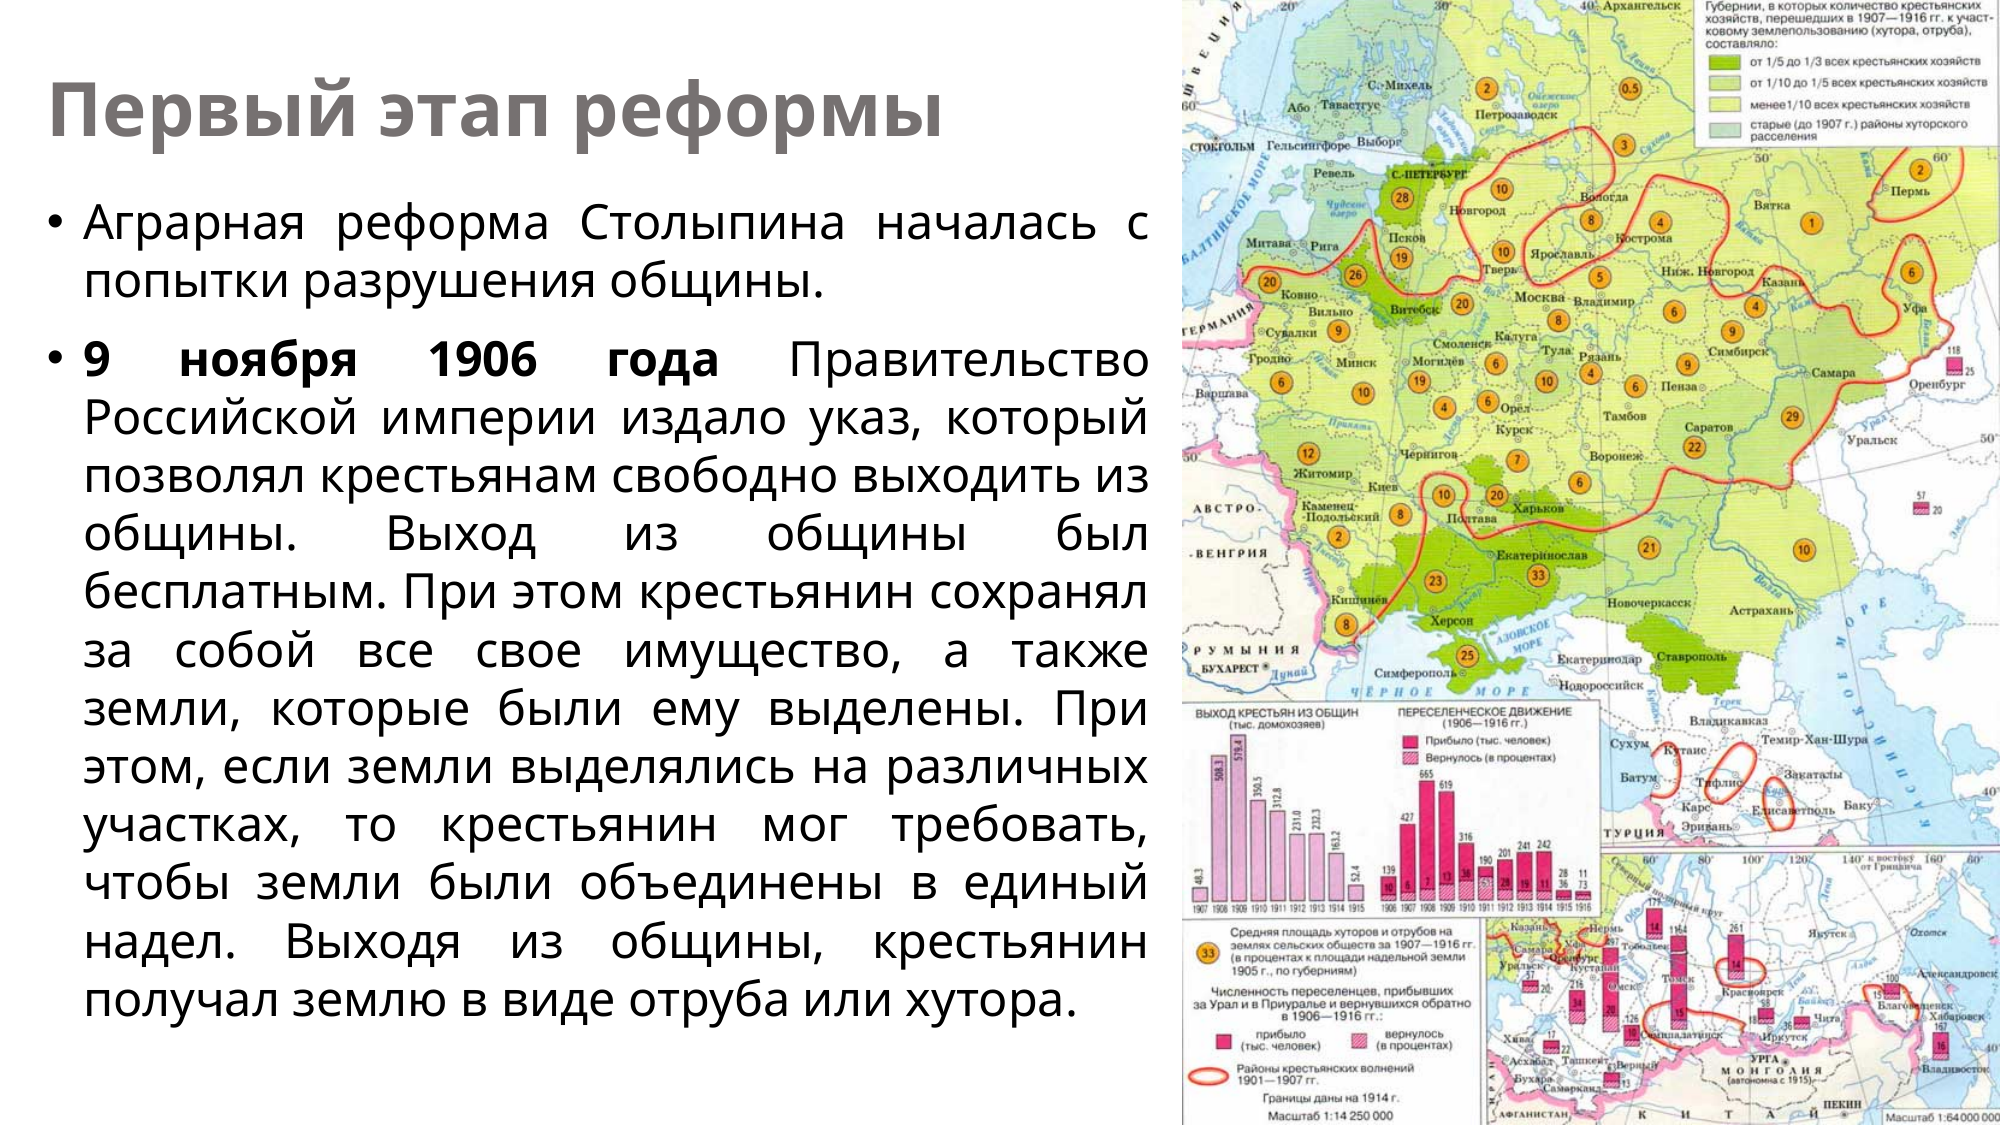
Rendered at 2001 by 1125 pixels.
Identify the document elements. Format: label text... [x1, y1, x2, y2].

picture [1182, 0, 2000, 1125]
list Аграрная реформа Столыпина началась с попытки разрушения общины. 9 ноября 1906 года Правительство Российской империи издало указ, который позволял крестьянам свободно выходить из общины. Выход из общины был бесплатным. При этом крестьянин сохранял за собой все свое имущество, а также земли, которые были ему выделены. При этом, если земли выделялись на различных участках, то крестьянин мог требовать, чтобы земли были объединены в единый надел. Выходя из общины, крестьянин получал землю в виде отруба или хутора. [31, 183, 1166, 1086]
title Первый этап реформы [31, 39, 1182, 184]
